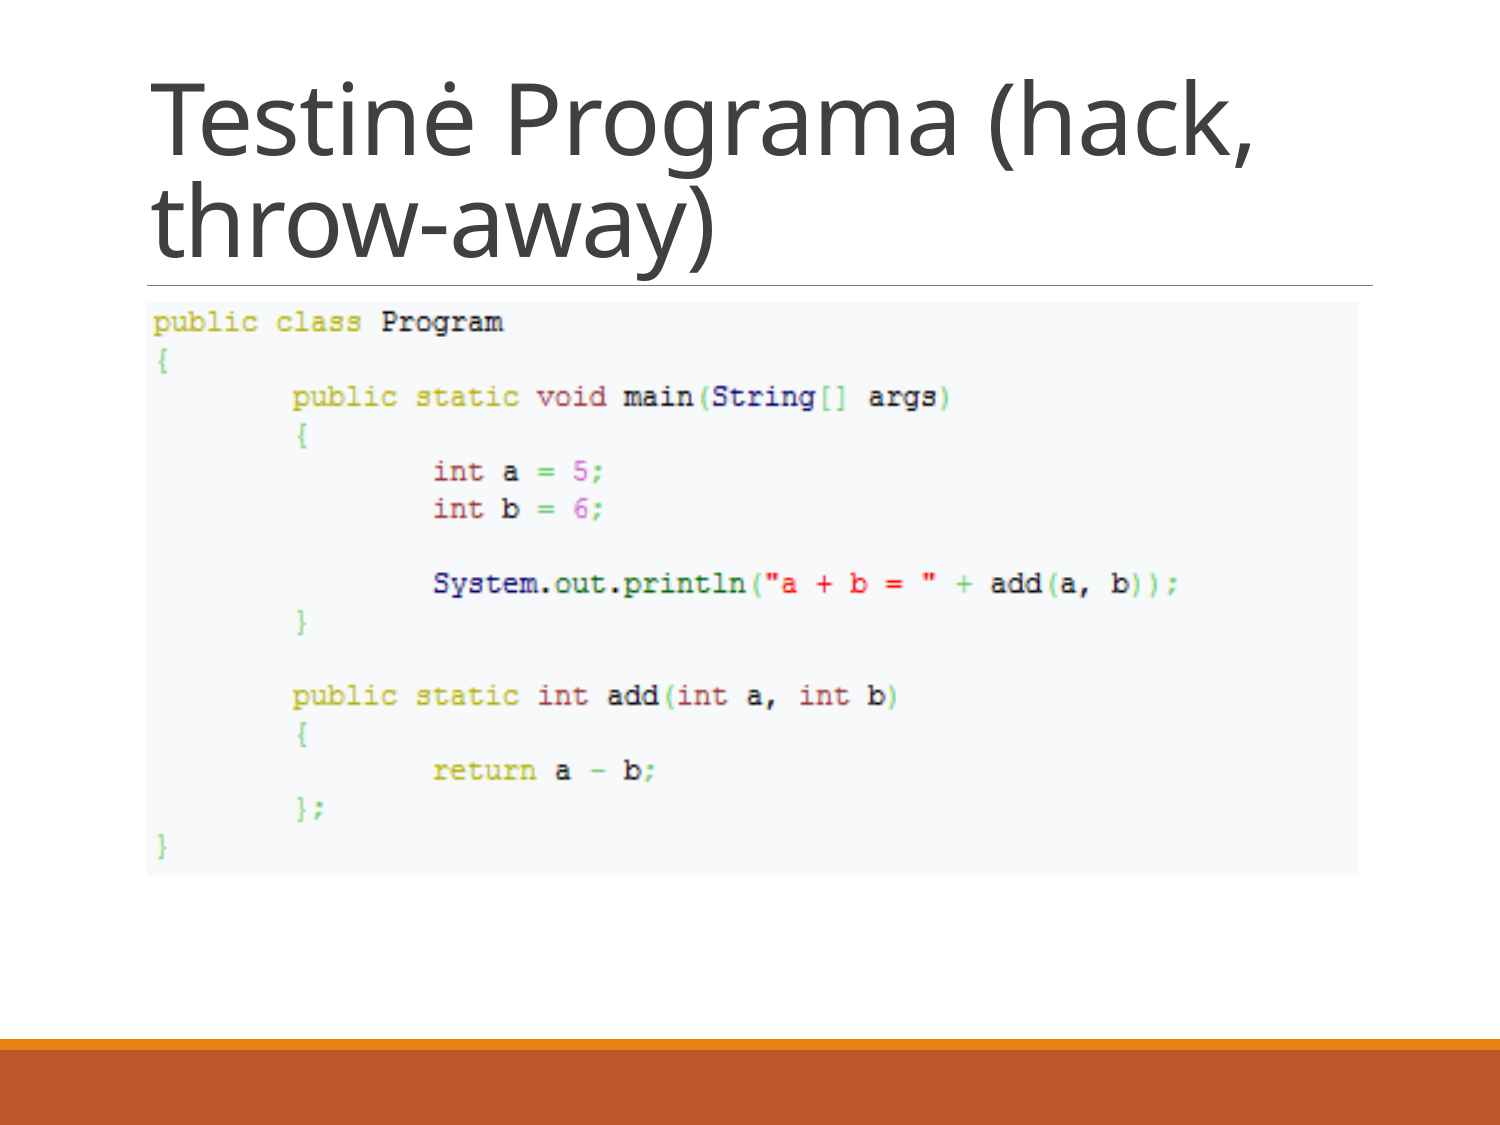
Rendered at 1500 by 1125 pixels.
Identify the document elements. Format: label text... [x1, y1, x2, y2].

title Testinė Programa (hack, throw-away) [135, 47, 1373, 285]
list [146, 302, 1359, 875]
